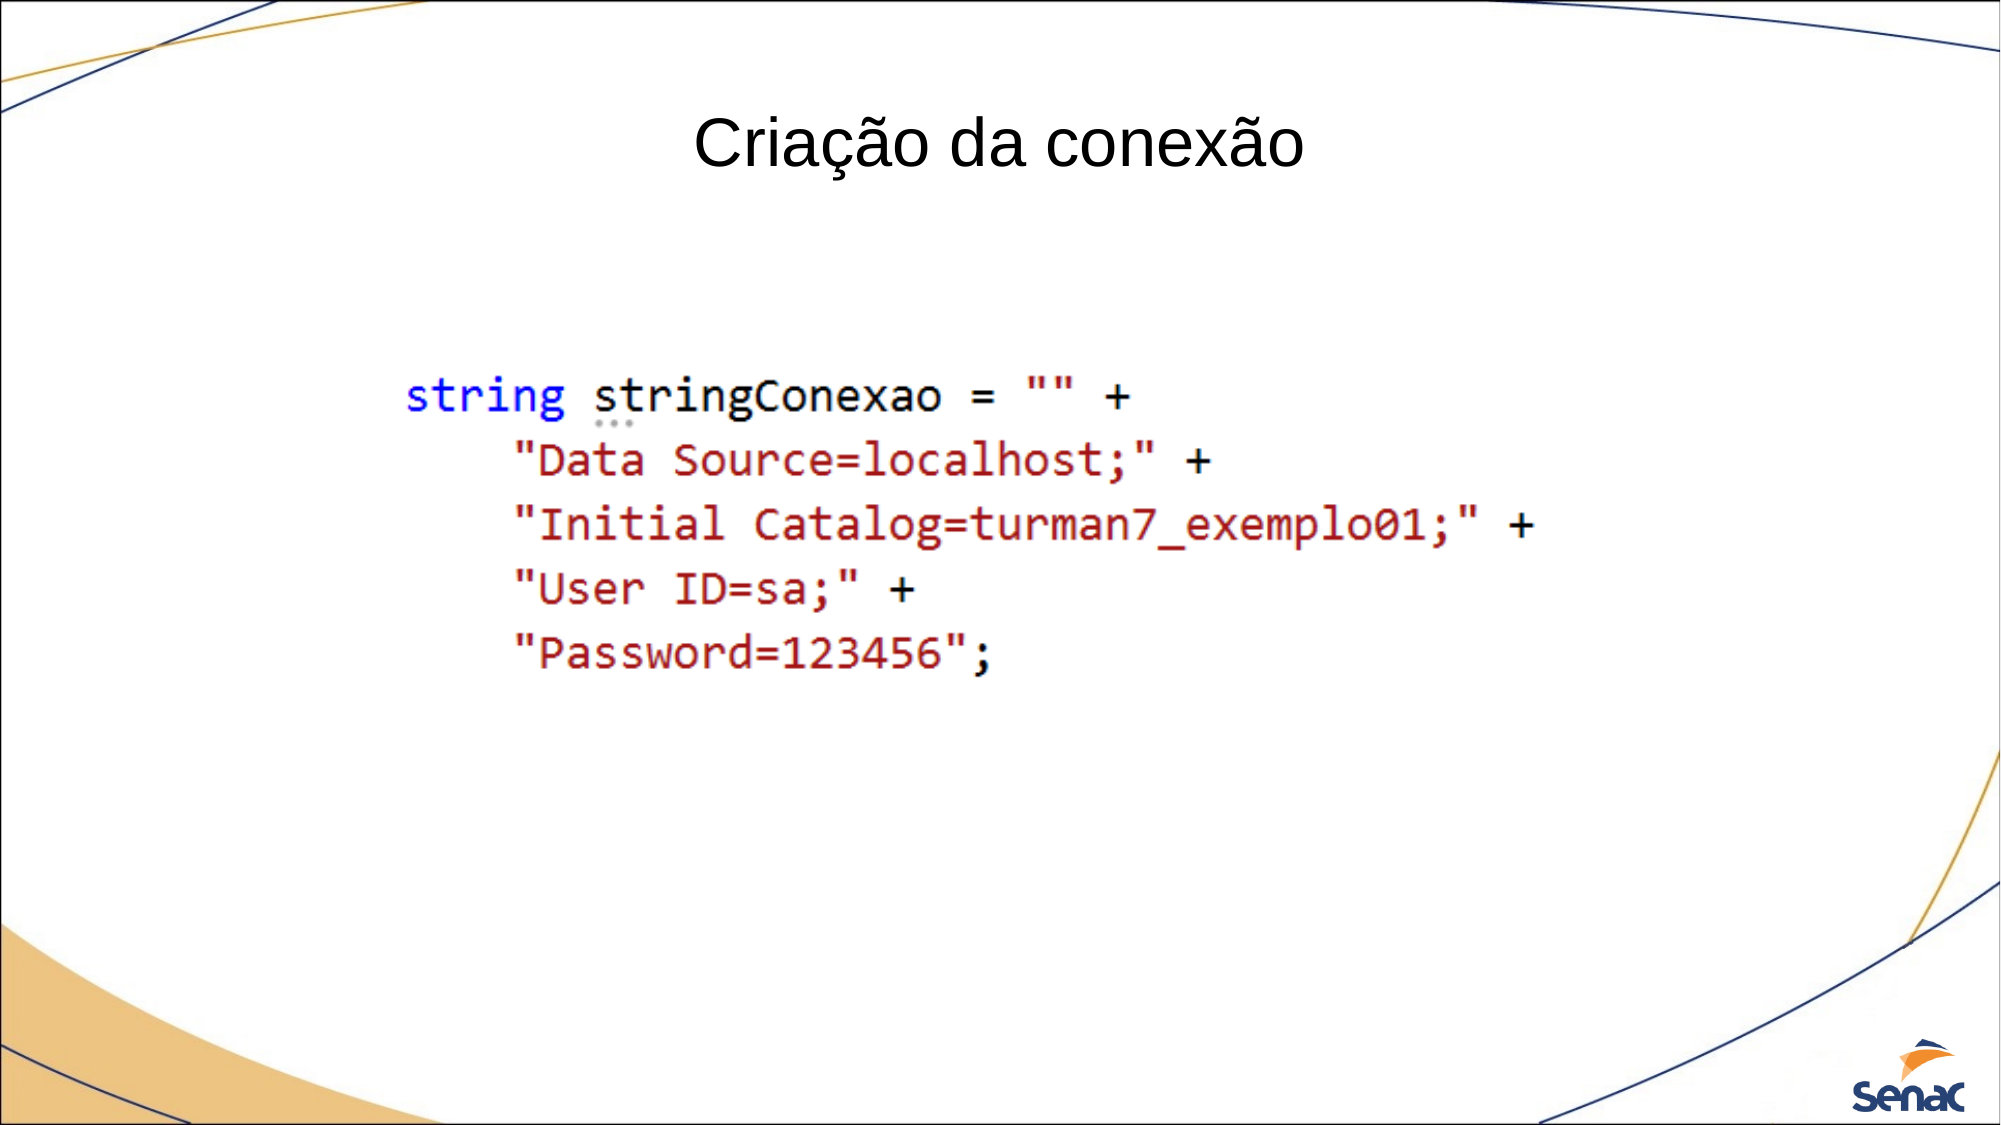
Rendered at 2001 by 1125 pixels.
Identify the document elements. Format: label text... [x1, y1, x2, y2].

title Criação da conexão [99, 45, 1900, 233]
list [382, 332, 1618, 727]
picture [0, 0, 2001, 1125]
